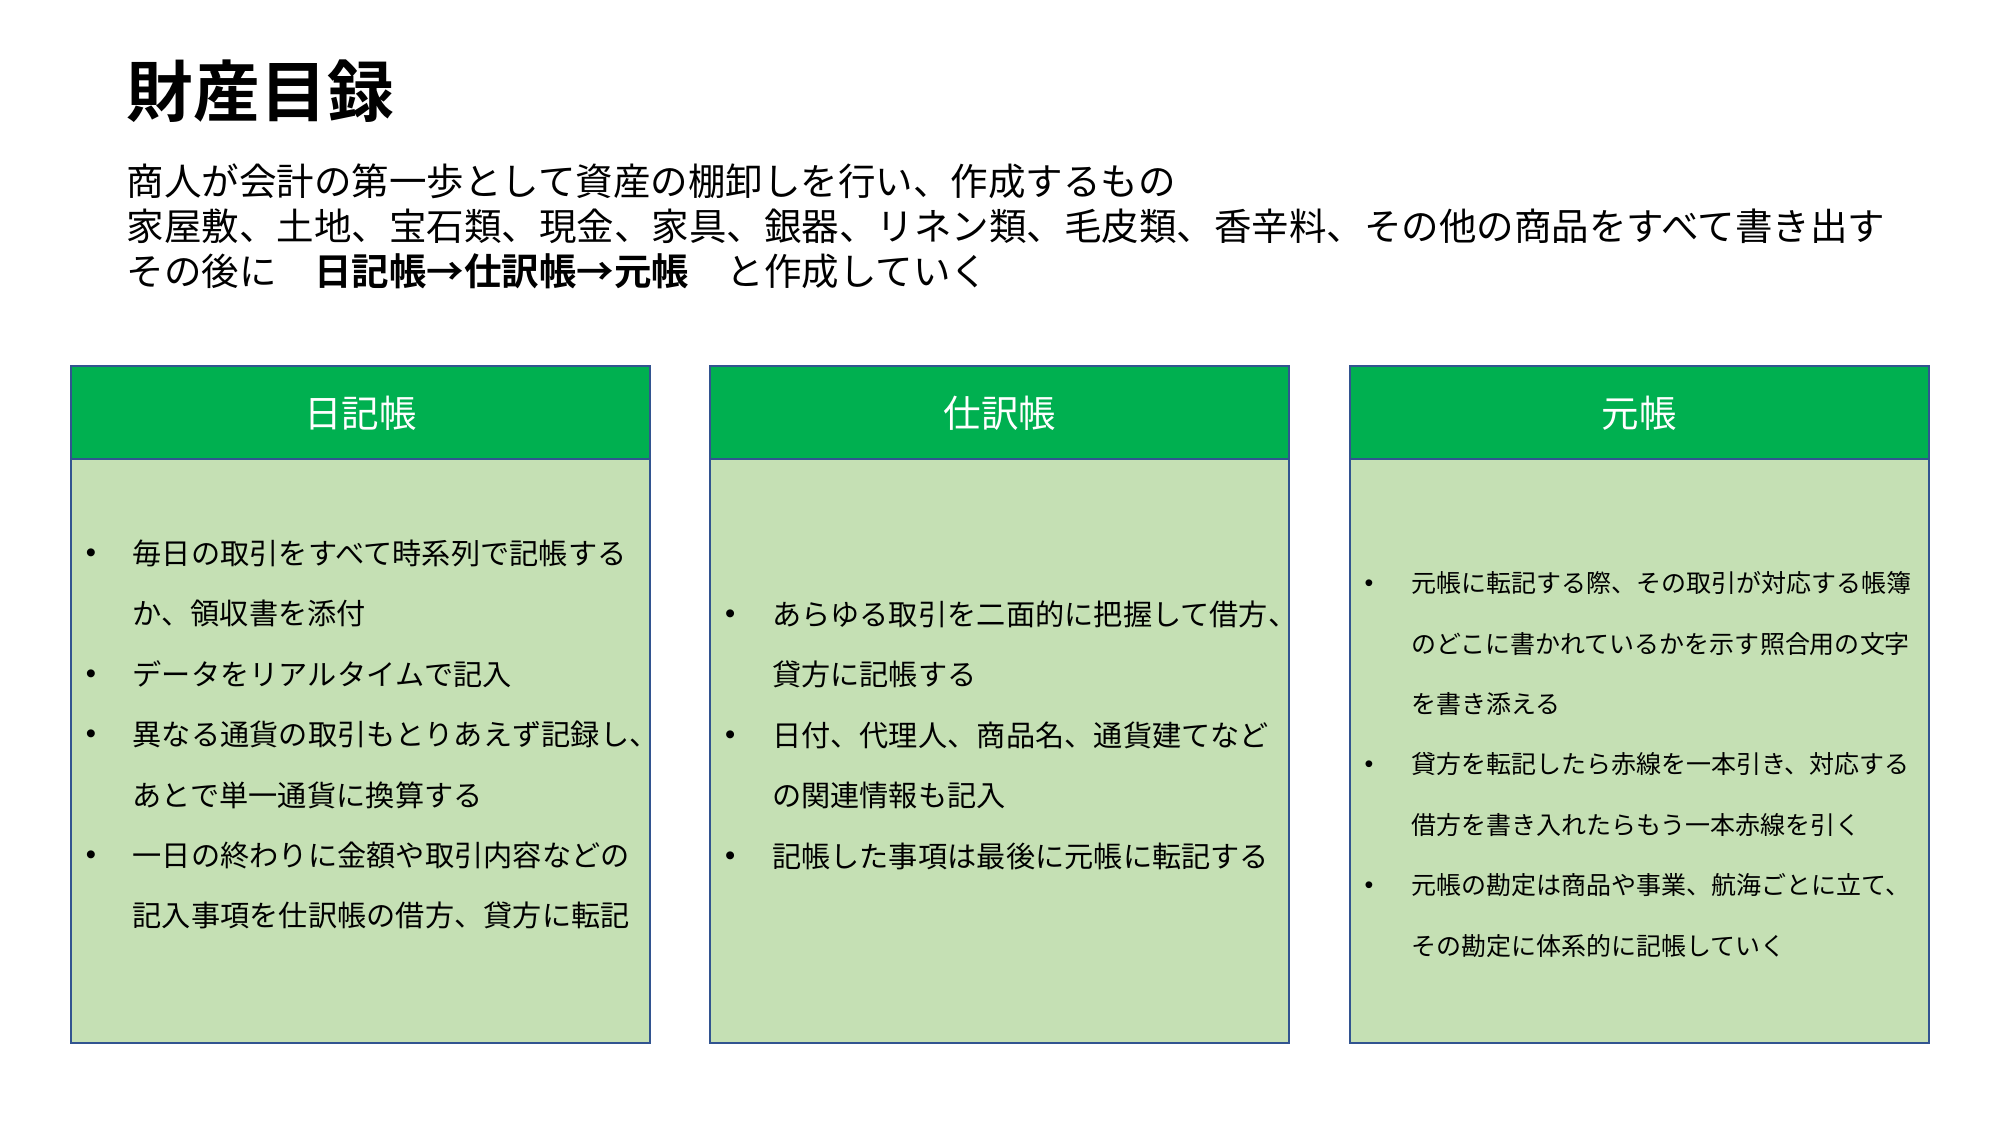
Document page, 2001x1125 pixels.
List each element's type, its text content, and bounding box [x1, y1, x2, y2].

text_box 商人が会計の第一歩として資産の棚卸しを行い、作成するもの 家屋敷、土地、宝石類、現金、家具、銀器、リネン類、毛皮類、香辛料、その他の商品をすべて書き出す その後に 日記帳→仕訳帳→元帳 と作成していく [112, 150, 1931, 301]
text_box [709, 460, 1290, 1044]
text_box 元帳に転記する際、その取引が対応する帳簿のどこに書かれているかを示す照合用の文字を書き添える 貸方を転記したら赤線を一本引き、対応する借方を書き入れたらもう一本赤線を引く 元帳の勘定は商品や事業、航海ごとに立て、その勘定に体系的に記帳していく [1349, 529, 1929, 968]
text_box 財産目録 [112, 41, 1681, 137]
text_box 仕訳帳 [709, 365, 1290, 460]
text_box 日記帳 [70, 365, 651, 460]
text_box [70, 460, 651, 1044]
text_box 元帳 [1349, 365, 1930, 460]
text_box 毎日の取引をすべて時系列で記帳するか、領収書を添付 データをリアルタイムで記入 異なる通貨の取引もとりあえず記録し、あとで単一通貨に換算する 一日の終わりに金額や取引内容などの記入事項を仕訳帳の借方、貸方に転記 [71, 502, 650, 940]
text_box あらゆる取引を二面的に把握して借方、貸方に記帳する 日付、代理人、商品名、通貨建てなどの関連情報も記入 記帳した事項は最後に元帳に転記する [710, 563, 1290, 881]
text_box [1349, 460, 1930, 1044]
